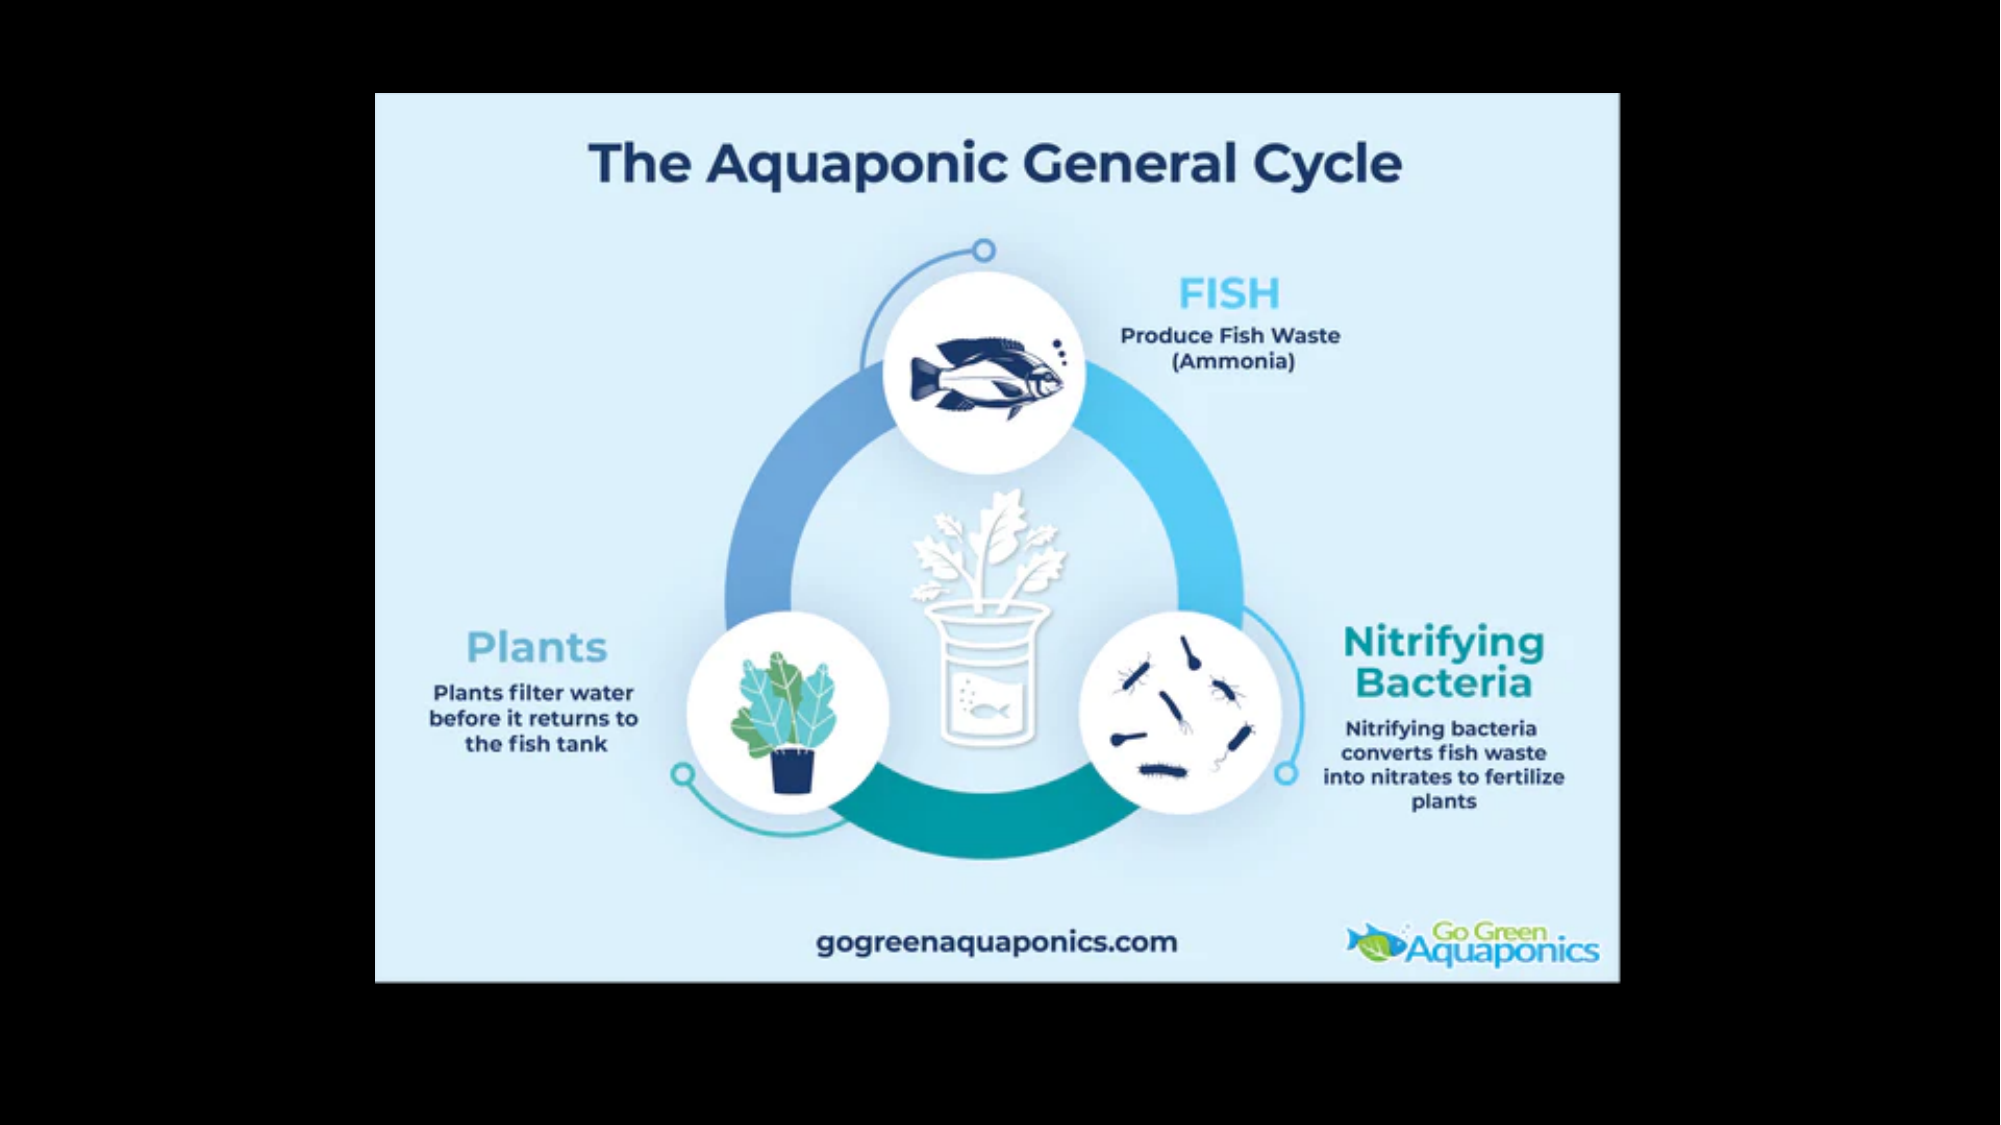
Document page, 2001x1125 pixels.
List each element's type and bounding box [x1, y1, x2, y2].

picture [374, 93, 1625, 1032]
